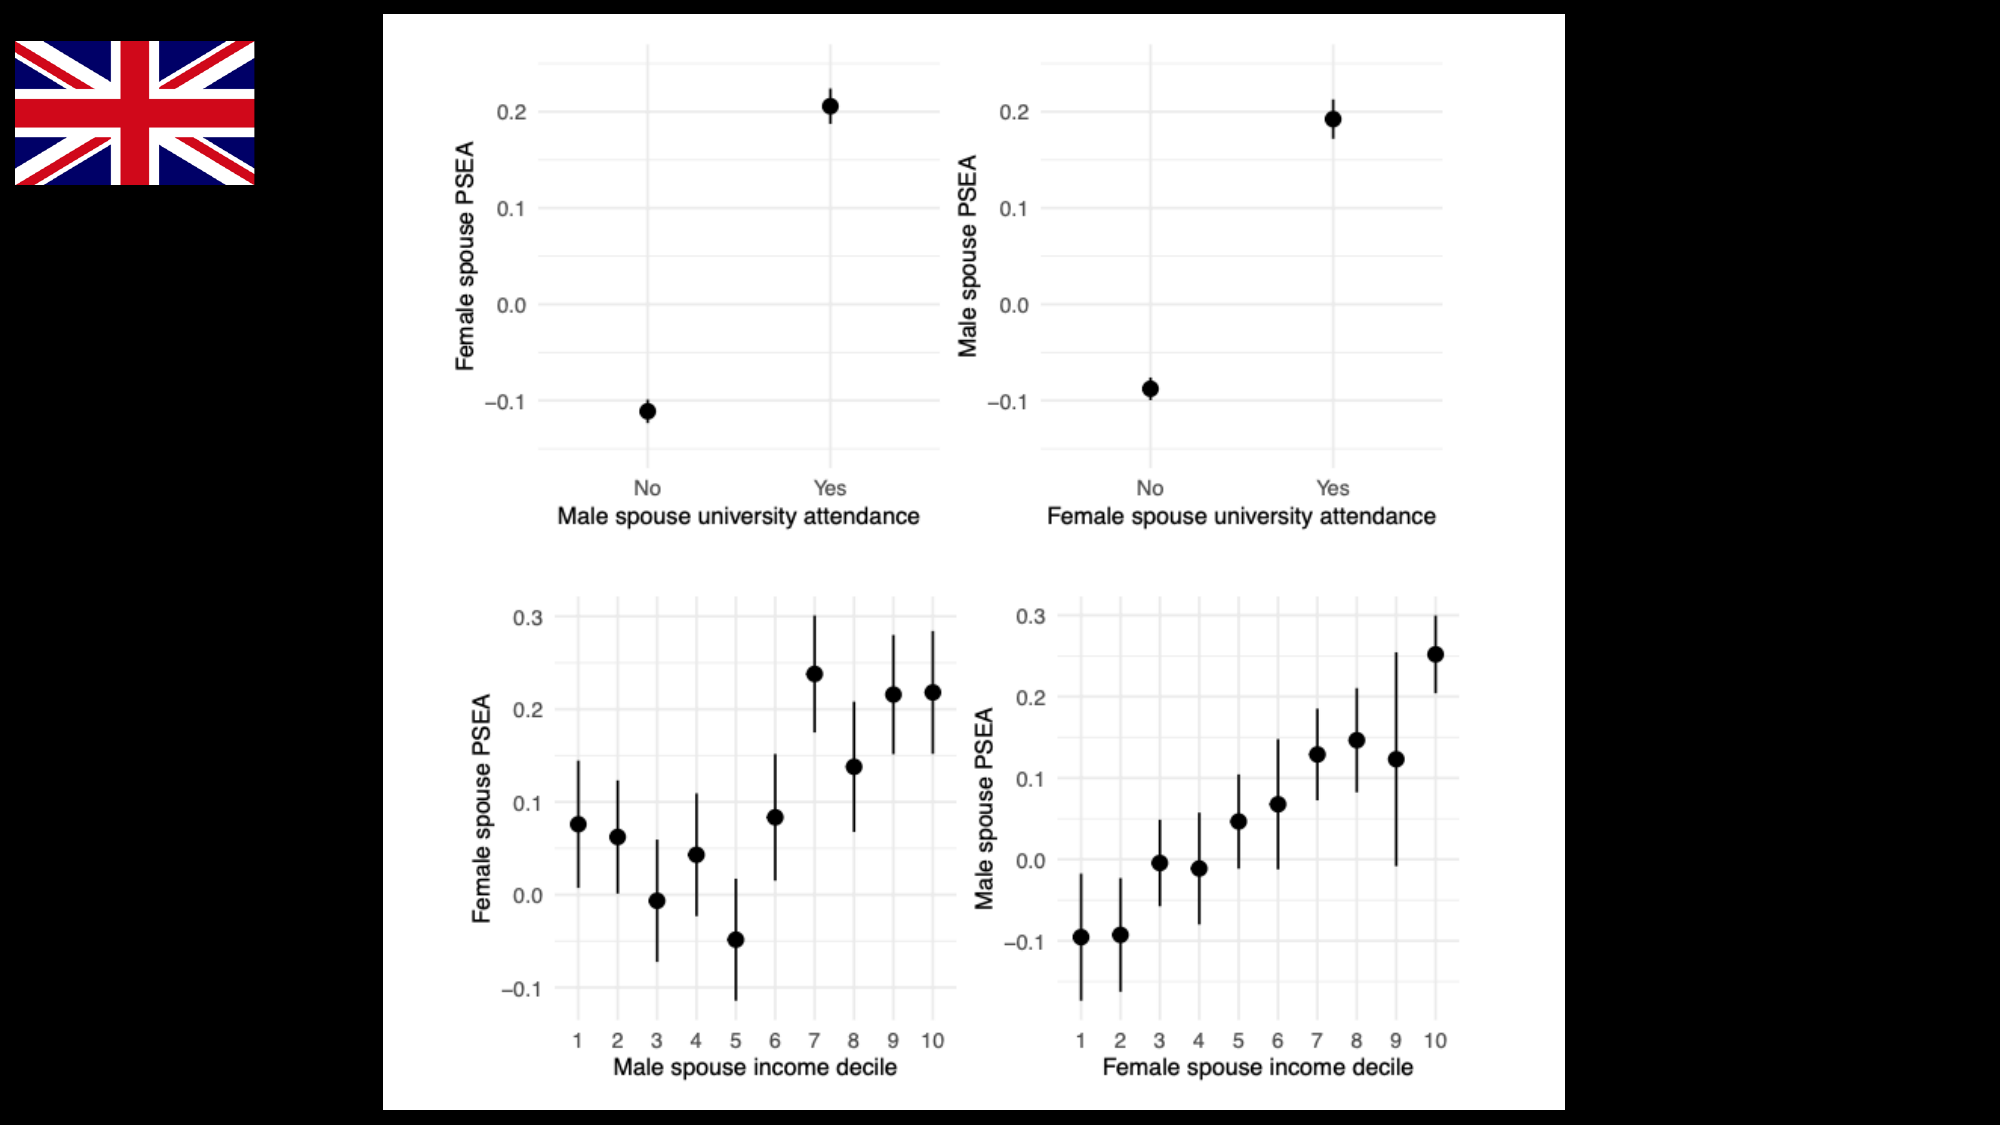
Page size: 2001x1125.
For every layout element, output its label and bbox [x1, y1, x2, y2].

picture [383, 14, 1565, 1110]
picture [3, 29, 266, 197]
